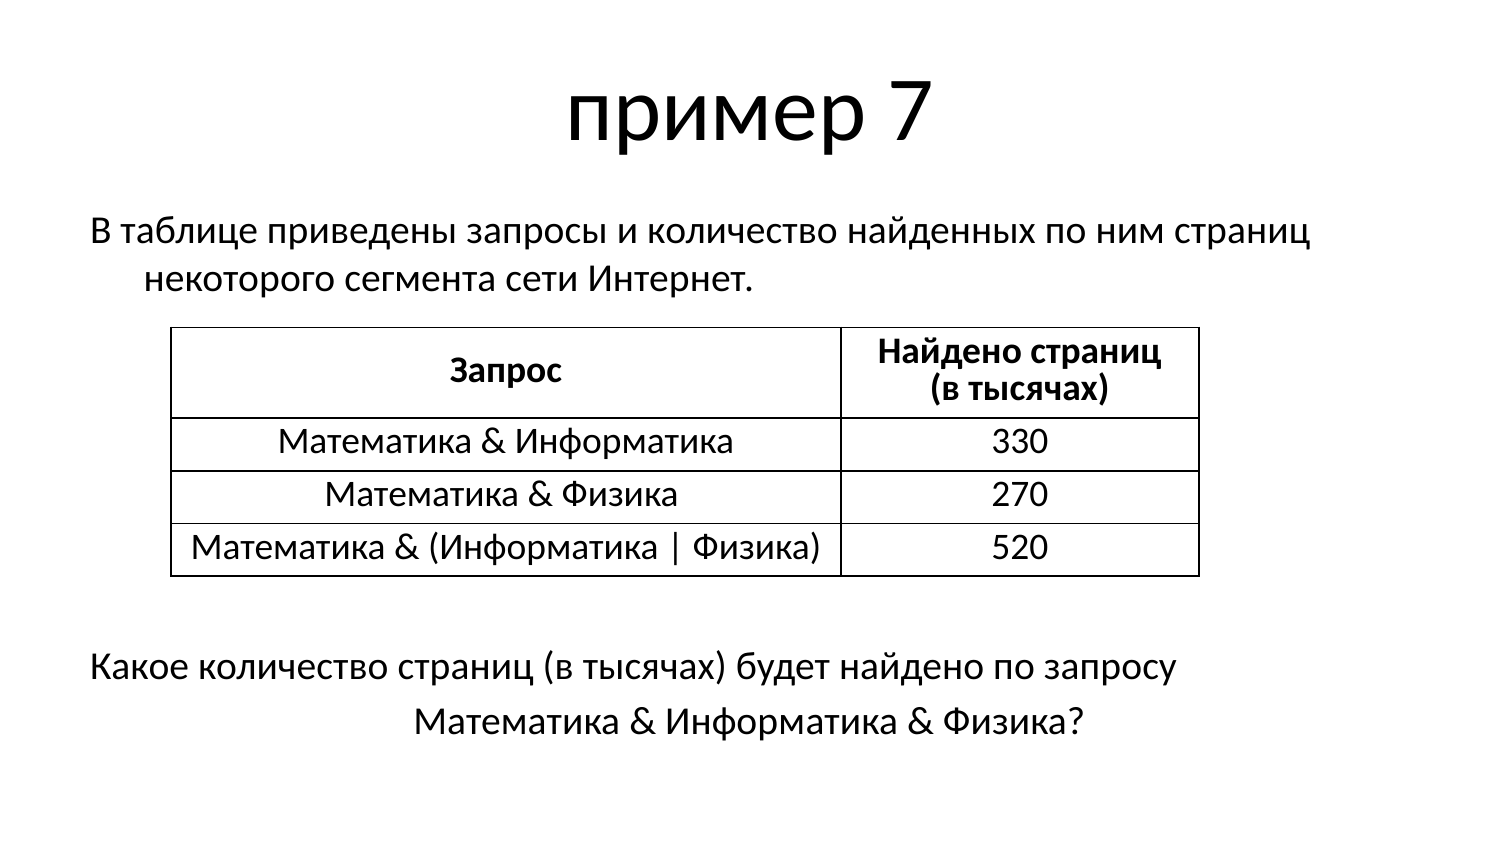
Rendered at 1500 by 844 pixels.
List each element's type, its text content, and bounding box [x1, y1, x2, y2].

table_cell Математика & Физика [172, 472, 840, 523]
table_header Найдено страниц (в тысячах) [842, 328, 1198, 417]
list В таблице приведены запросы и количество найденных по ним страниц некоторого сегмента сети Интернет. Какое количество страниц (в тысячах) будет найдено по запросу Математика & Информатика & Физика? [75, 196, 1425, 754]
table_cell Математика & Информатика [172, 419, 840, 470]
title пример 7 [75, 33, 1425, 175]
table_cell 330 [842, 419, 1198, 470]
table_header Запрос [172, 328, 840, 417]
table_cell 270 [842, 472, 1198, 523]
table_cell Математика & (Информатика | Физика) [172, 524, 840, 575]
table_cell 520 [842, 524, 1198, 575]
